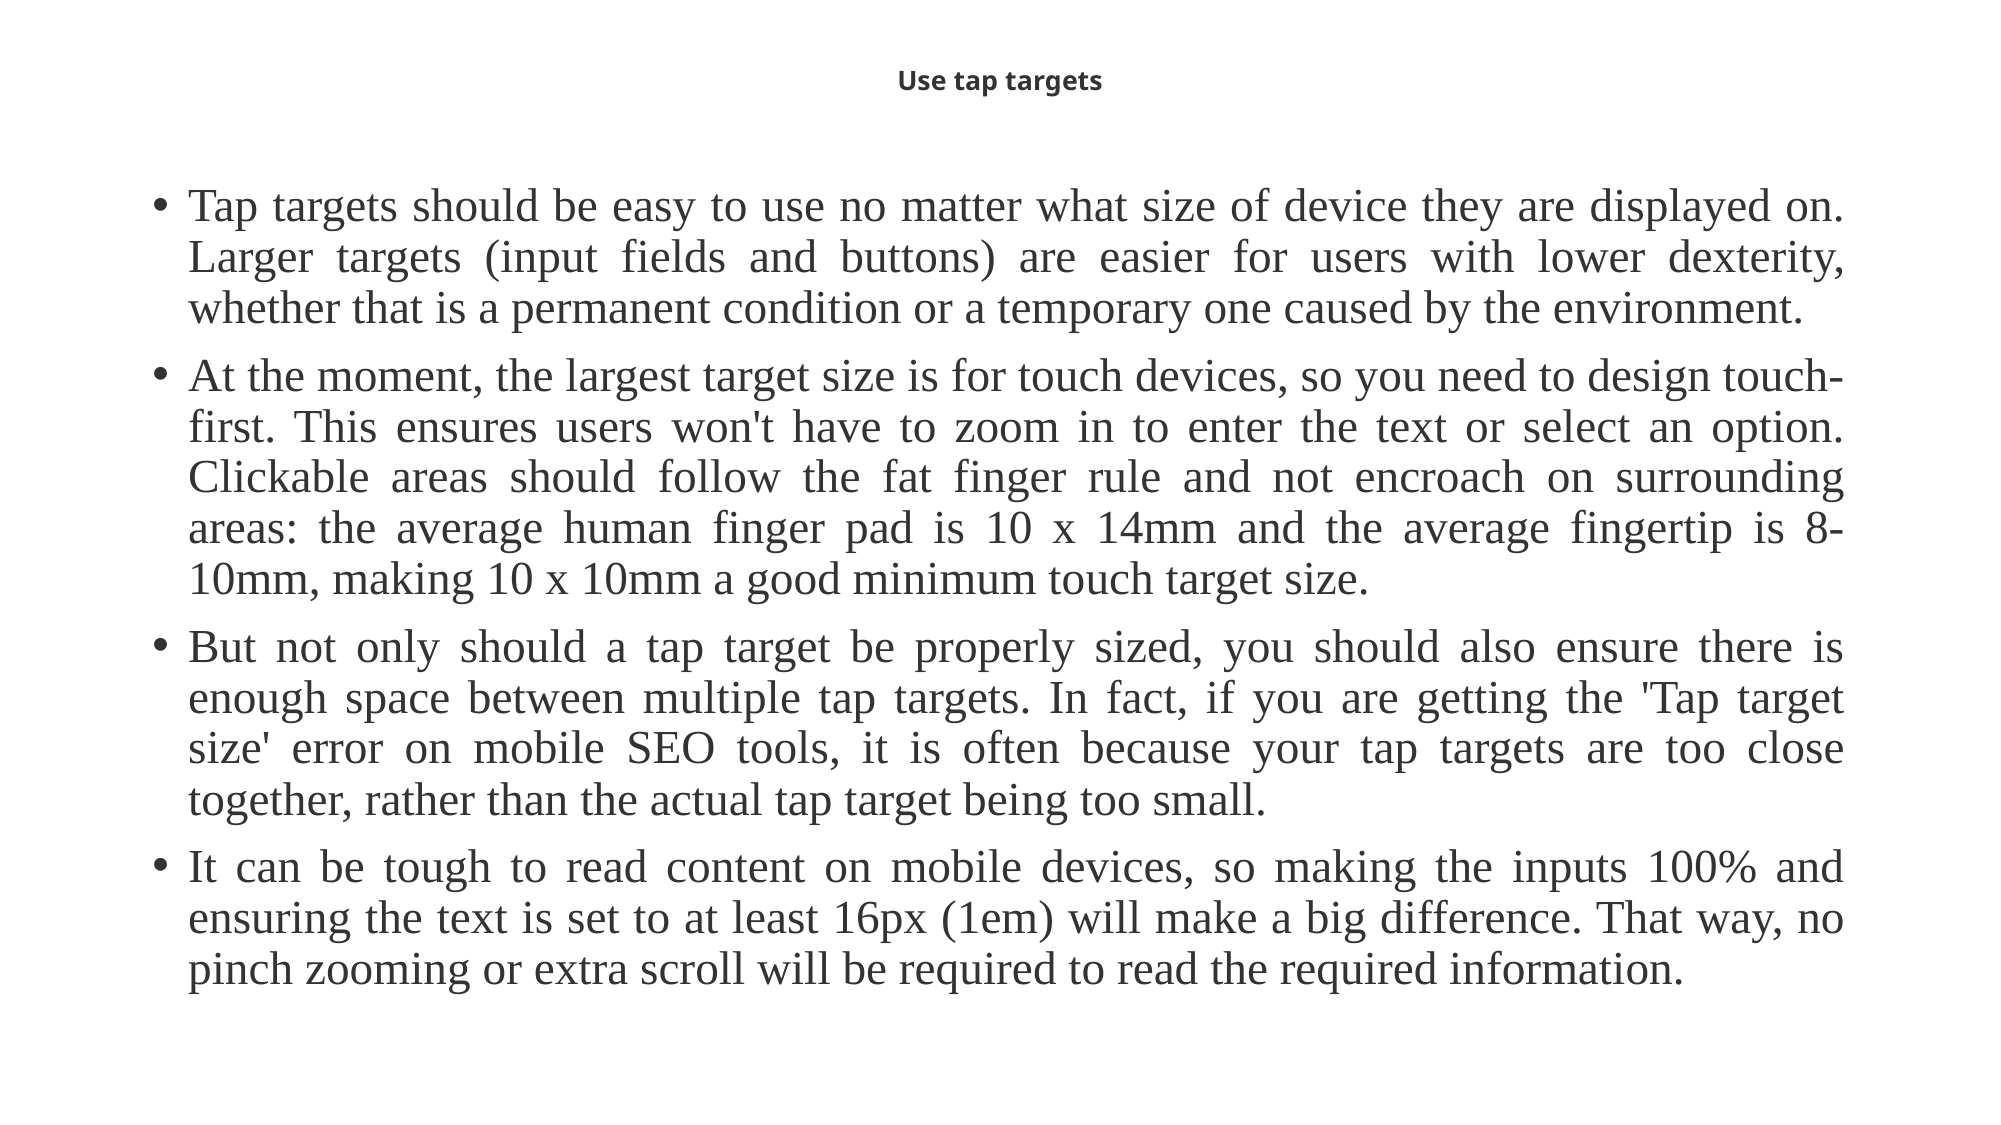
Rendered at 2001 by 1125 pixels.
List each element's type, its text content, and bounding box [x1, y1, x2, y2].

title Use tap targets [137, 59, 1863, 139]
list Tap targets should be easy to use no matter what size of device they are displayed on. Larger targets (input fields and buttons) are easier for users with lower dexterity, whether that is a permanent condition or a temporary one caused by the environment. At the moment, the largest target size is for touch devices, so you need to design touch-first. This ensures users won't have to zoom in to enter the text or select an option. Clickable areas should follow the fat finger rule and not encroach on surrounding areas: the average human finger pad is 10 x 14mm and the average fingertip is 8-10mm, making 10 x 10mm a good minimum touch target size. But not only should a tap target be properly sized, you should also ensure there is enough space between multiple tap targets. In fact, if you are getting the 'Tap target size' error on mobile SEO tools, it is often because your tap targets are too close together, rather than the actual tap target being too small. It can be tough to read content on mobile devices, so making the inputs 100% and ensuring the text is set to at least 16px (1em) will make a big difference. That way, no pinch zooming or extra scroll will be required to read the required information. [137, 173, 1863, 1014]
